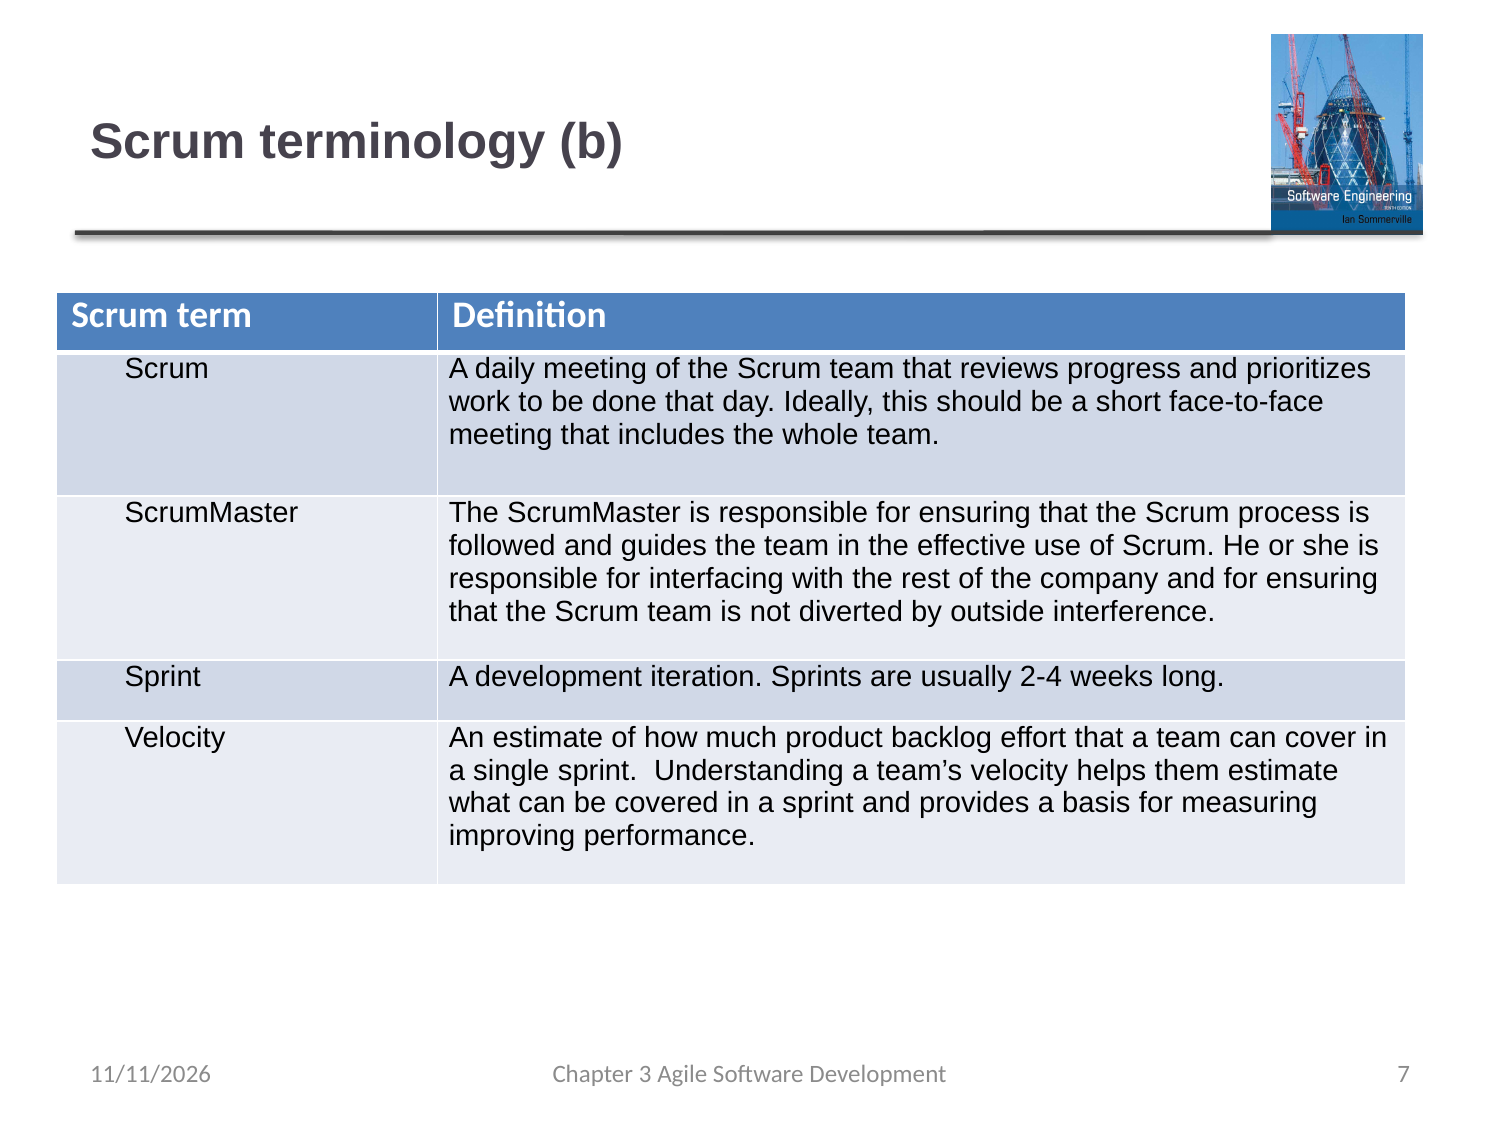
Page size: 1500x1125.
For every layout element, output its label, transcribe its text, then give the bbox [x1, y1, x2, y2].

table_cell Sprint [57, 661, 437, 720]
table_cell Velocity [57, 722, 437, 884]
table_cell The ScrumMaster is responsible for ensuring that the Scrum process is followed and guides the team in the effective use of Scrum. He or she is responsible for interfacing with the rest of the company and for ensuring that the Scrum team is not diverted by outside interference. [438, 497, 1405, 659]
table_cell A daily meeting of the Scrum team that reviews progress and prioritizes work to be done that day. Ideally, this should be a short face-to-face meeting that includes the whole team. [438, 355, 1405, 495]
table_cell Scrum [57, 355, 437, 495]
title Scrum terminology (b) [74, 44, 1272, 233]
footer Chapter 3 Agile Software Development [512, 1042, 988, 1103]
table_cell ScrumMaster [57, 497, 437, 659]
table_cell An estimate of how much product backlog effort that a team can cover in a single sprint. Understanding a team’s velocity helps them estimate what can be covered in a sprint and provides a basis for measuring improving performance. [438, 722, 1405, 884]
picture [1271, 34, 1423, 230]
slide_number 7 [1074, 1042, 1425, 1103]
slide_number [75, 1042, 425, 1103]
table_header Definition [438, 293, 1405, 350]
table_header Scrum term [57, 293, 437, 350]
table_cell A development iteration. Sprints are usually 2-4 weeks long. [438, 661, 1405, 720]
